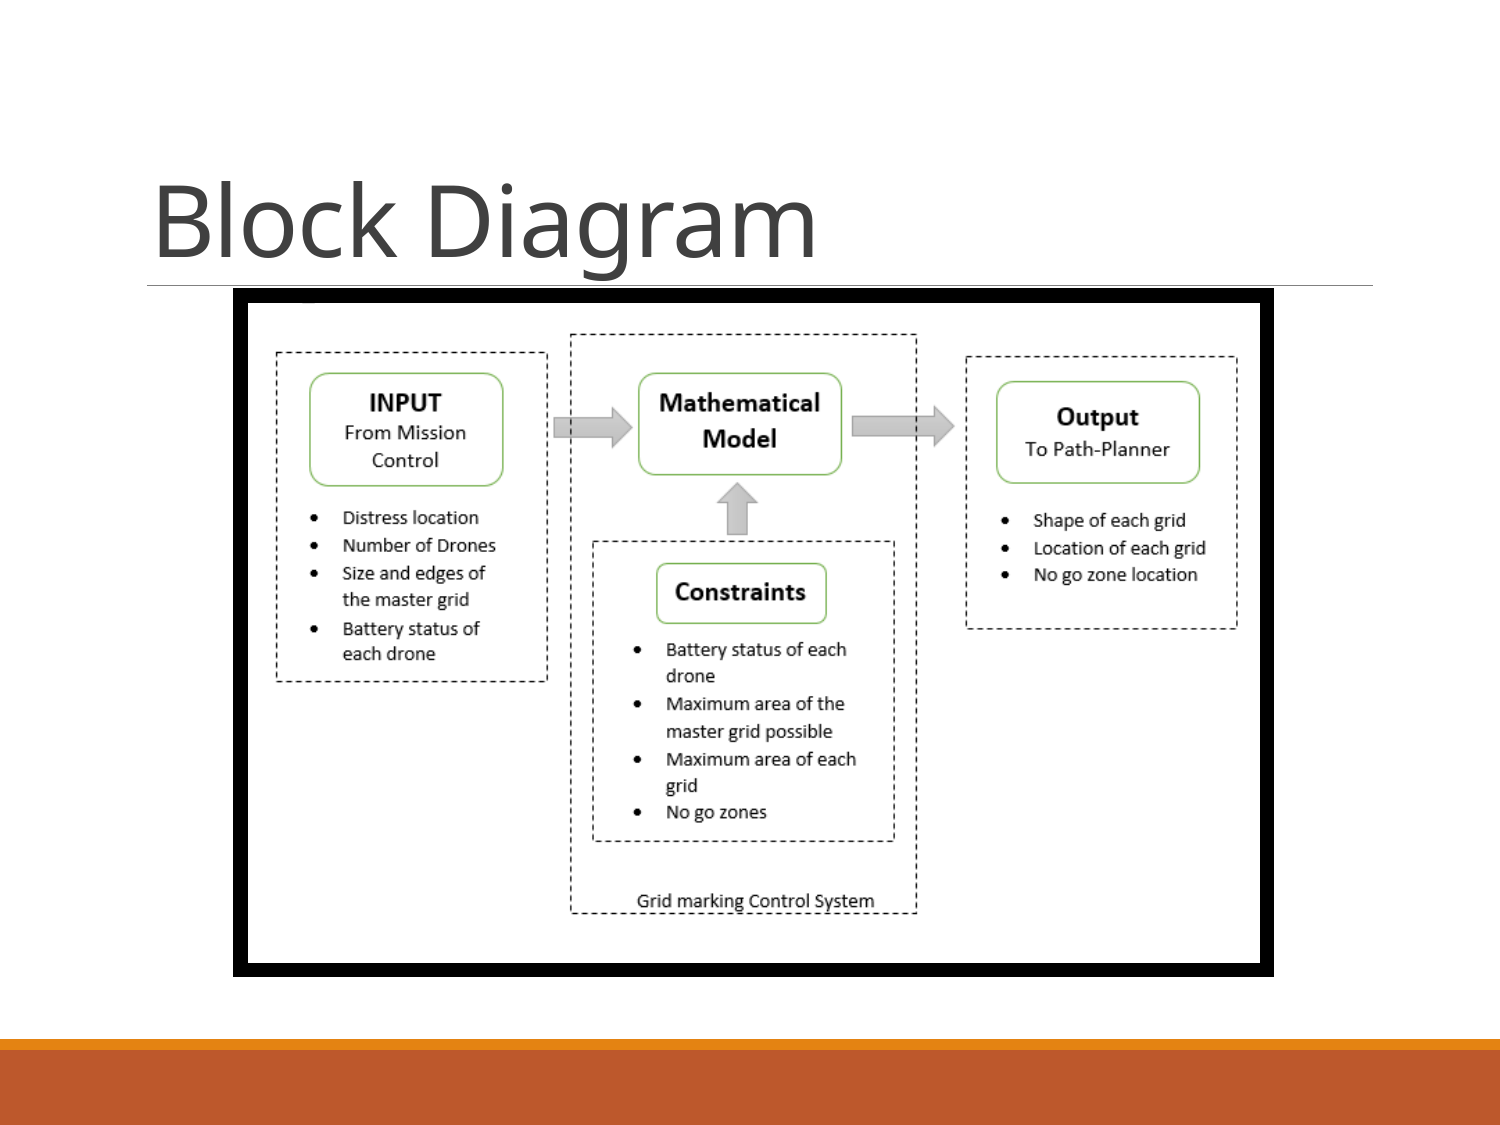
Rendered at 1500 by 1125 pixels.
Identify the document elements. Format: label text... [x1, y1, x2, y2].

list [247, 302, 1261, 964]
title Block Diagram [135, 47, 1373, 285]
